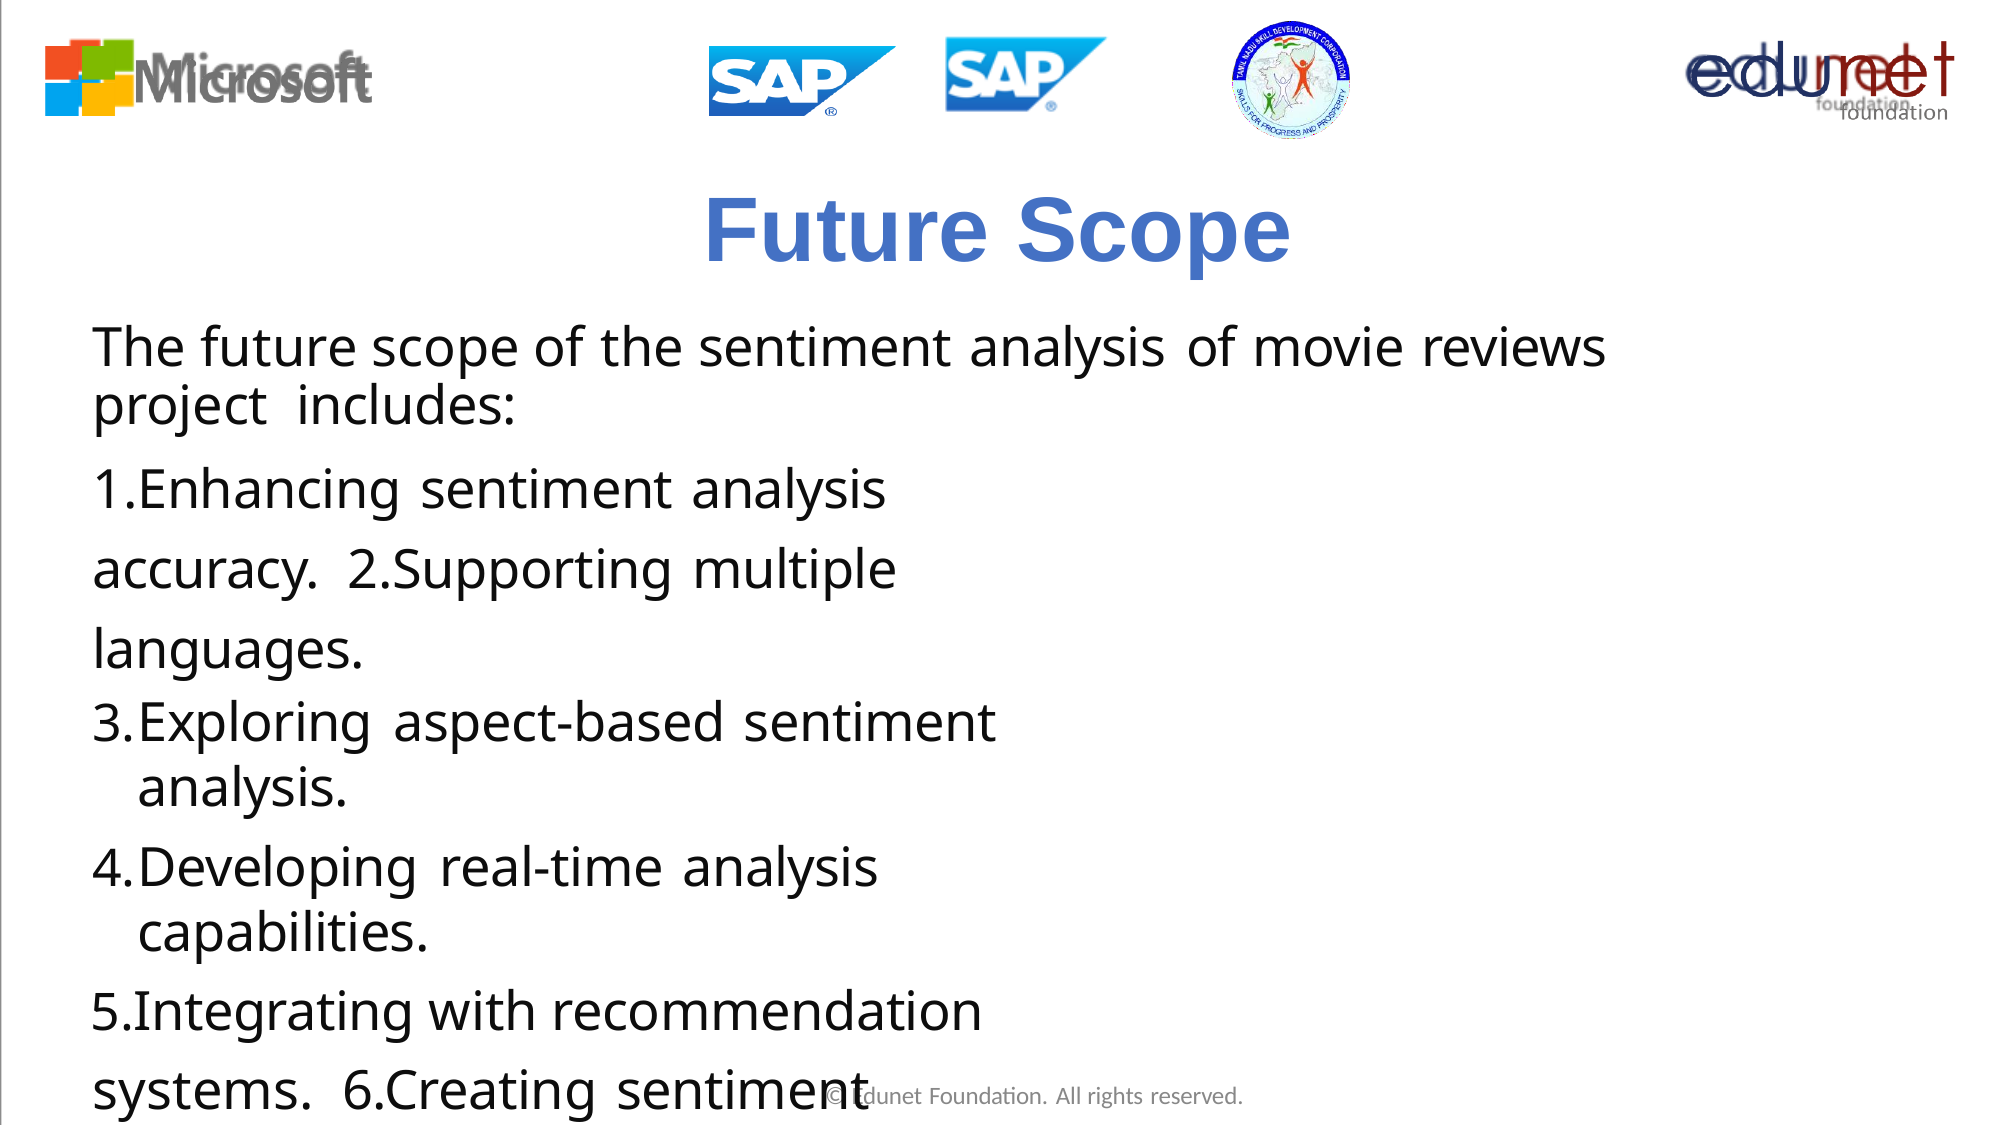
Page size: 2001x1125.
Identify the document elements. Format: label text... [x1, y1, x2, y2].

picture [0, 0, 1957, 1125]
title Future Scope [701, 167, 1294, 309]
text_box The future scope of the sentiment analysis of movie reviews project includes: 1.Enhancing sentiment analysis accuracy. 2.Supporting multiple languages. Exploring aspect-based sentiment analysis. Developing real-time analysis capabilities. Integrating with recommendation systems. 6.Creating sentiment visualization tools. 7.Expanding analysis to social media platforms. 8.Analyzing historical sentiment trends. [90, 309, 1709, 1125]
